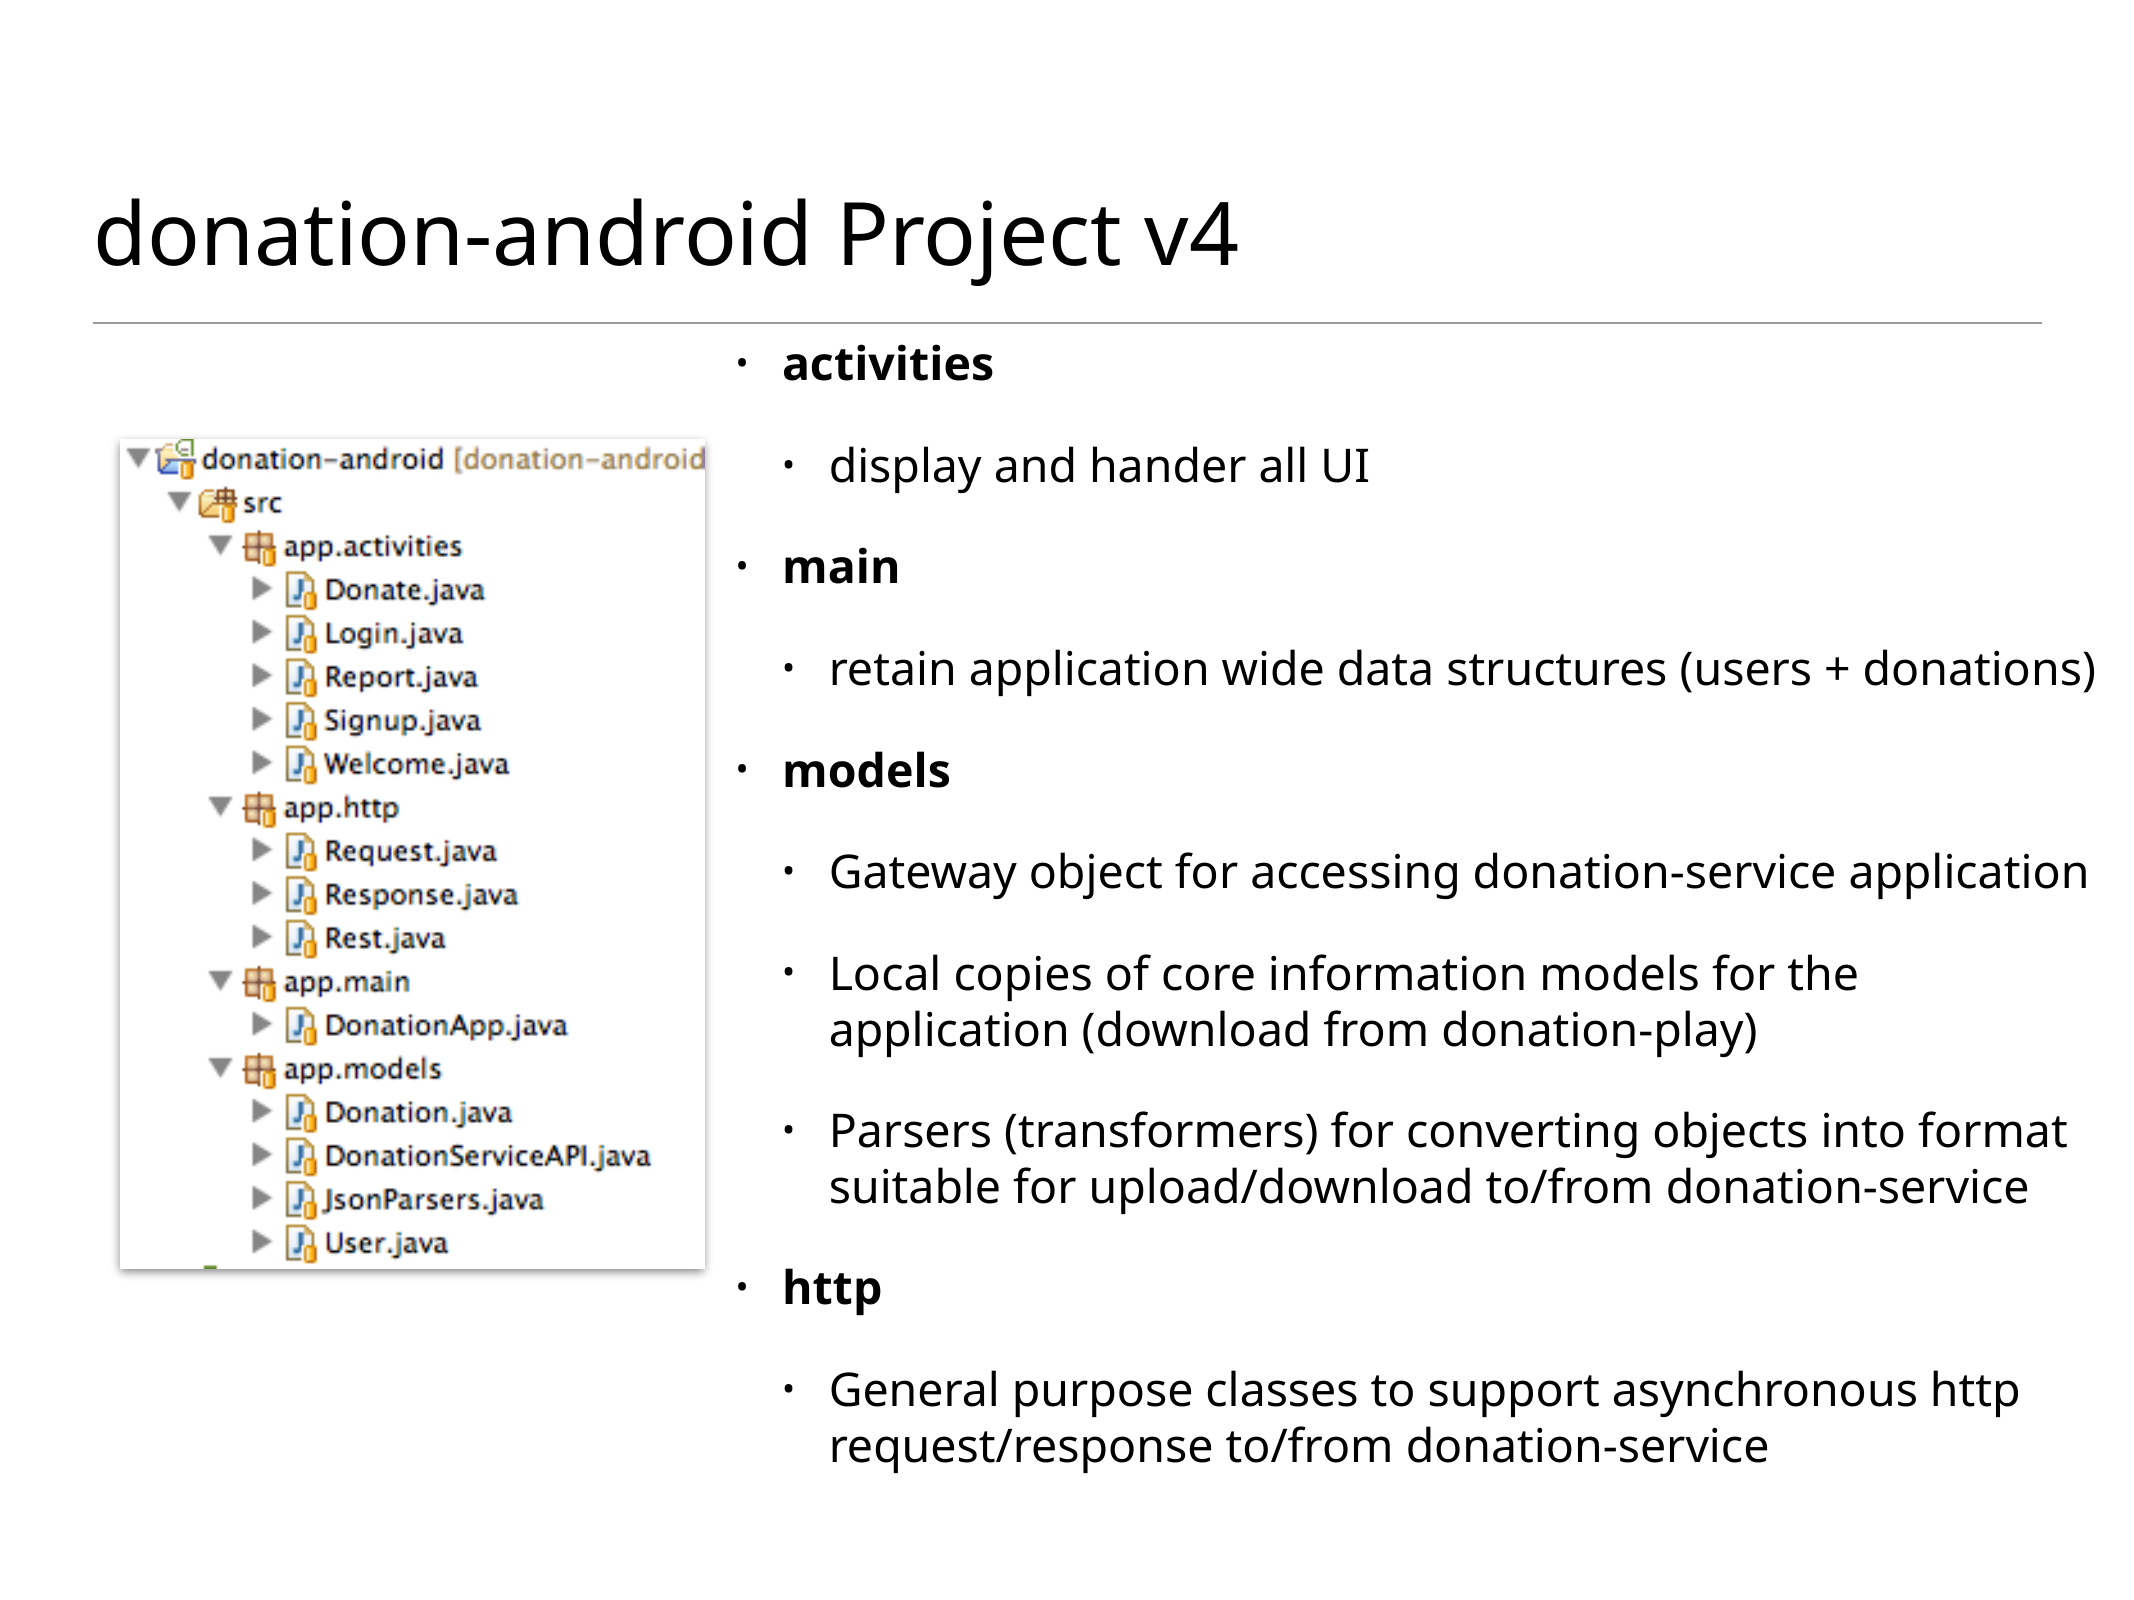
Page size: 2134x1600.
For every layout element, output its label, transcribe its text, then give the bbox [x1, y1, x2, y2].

picture [120, 439, 705, 1270]
text_box activities display and hander all UI main retain application wide data structures (users + donations) models Gateway object for accessing donation-service application Local copies of core information models for the application (download from donation-play) Parsers (transformers) for converting objects into format suitable for upload/download to/from donation-service http General purpose classes to support asynchronous http request/response to/from donation-service [735, 334, 2107, 1541]
title donation-android Project v4 [93, 53, 2041, 284]
